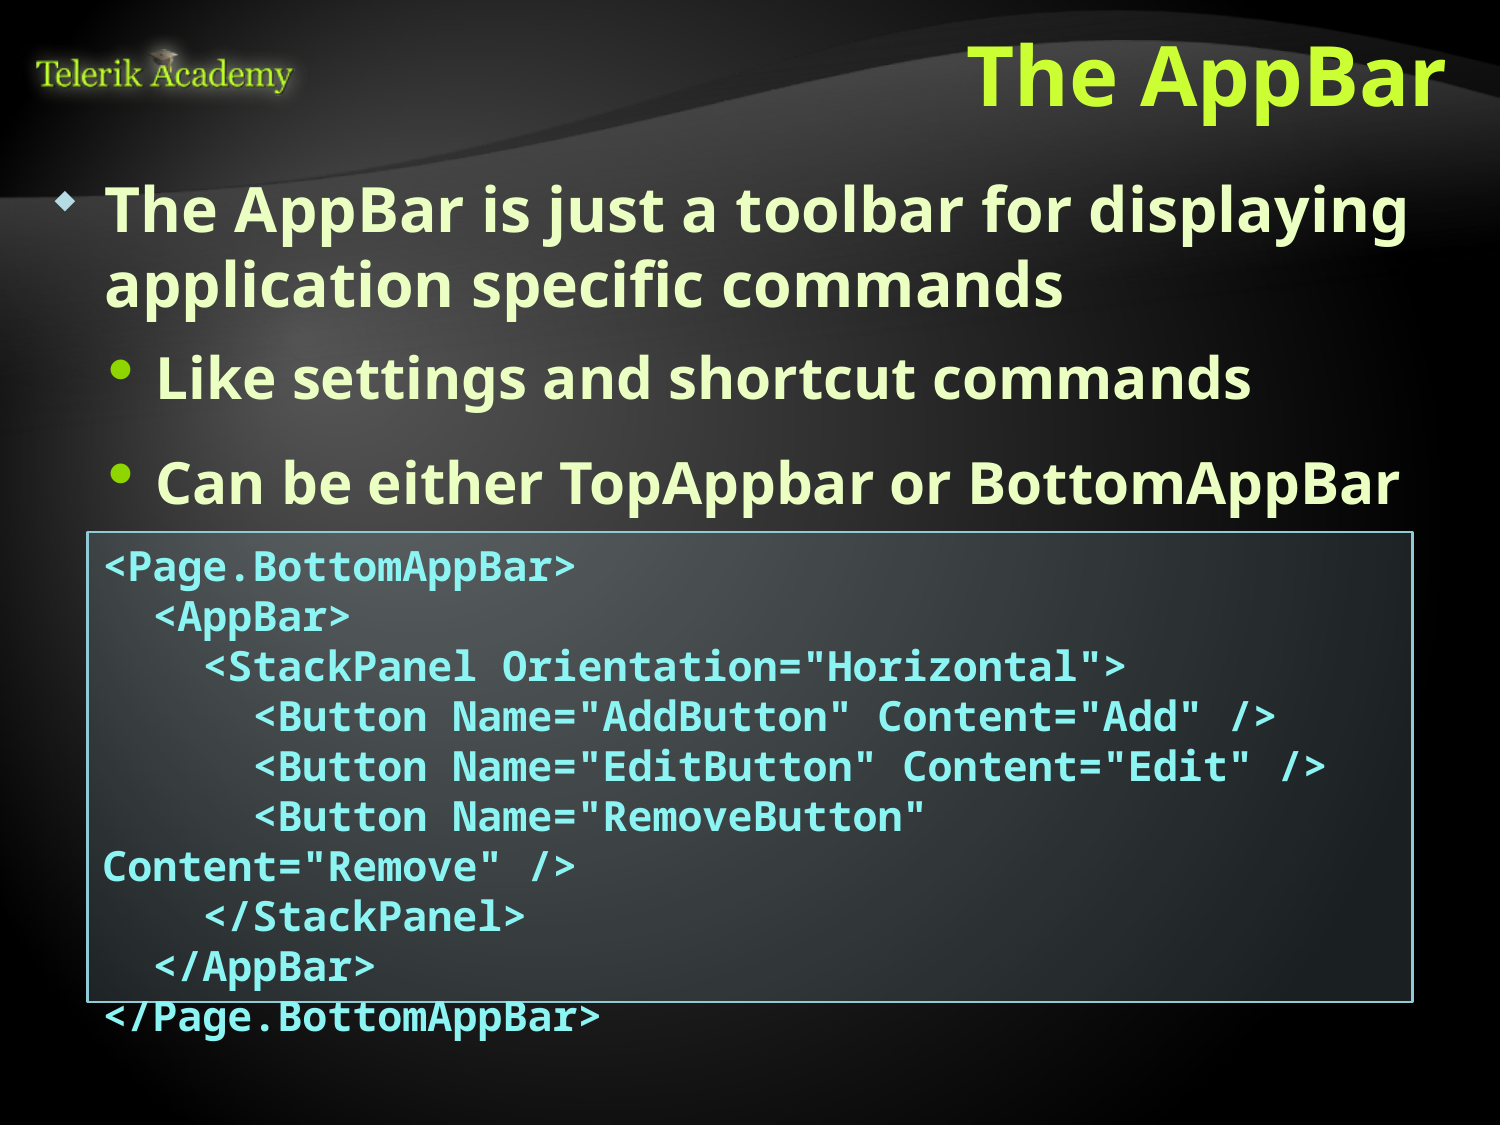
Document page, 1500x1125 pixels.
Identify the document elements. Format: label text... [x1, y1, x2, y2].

list <Page.BottomAppBar> <AppBar> <StackPanel Orientation="Horizontal"> <Button Name="AddButton" Content="Add" /> <Button Name="EditButton" Content="Edit" /> <Button Name="RemoveButton" Content="Remove" /> </StackPanel> </AppBar> </Page.BottomAppBar> [86, 531, 1414, 1003]
list The AppBar is just a toolbar for displaying application specific commands Like settings and shortcut commands Can be either TopAppbar or BottomAppBar [37, 162, 1463, 527]
picture [0, 0, 1500, 1125]
title The AppBar [300, 12, 1463, 150]
